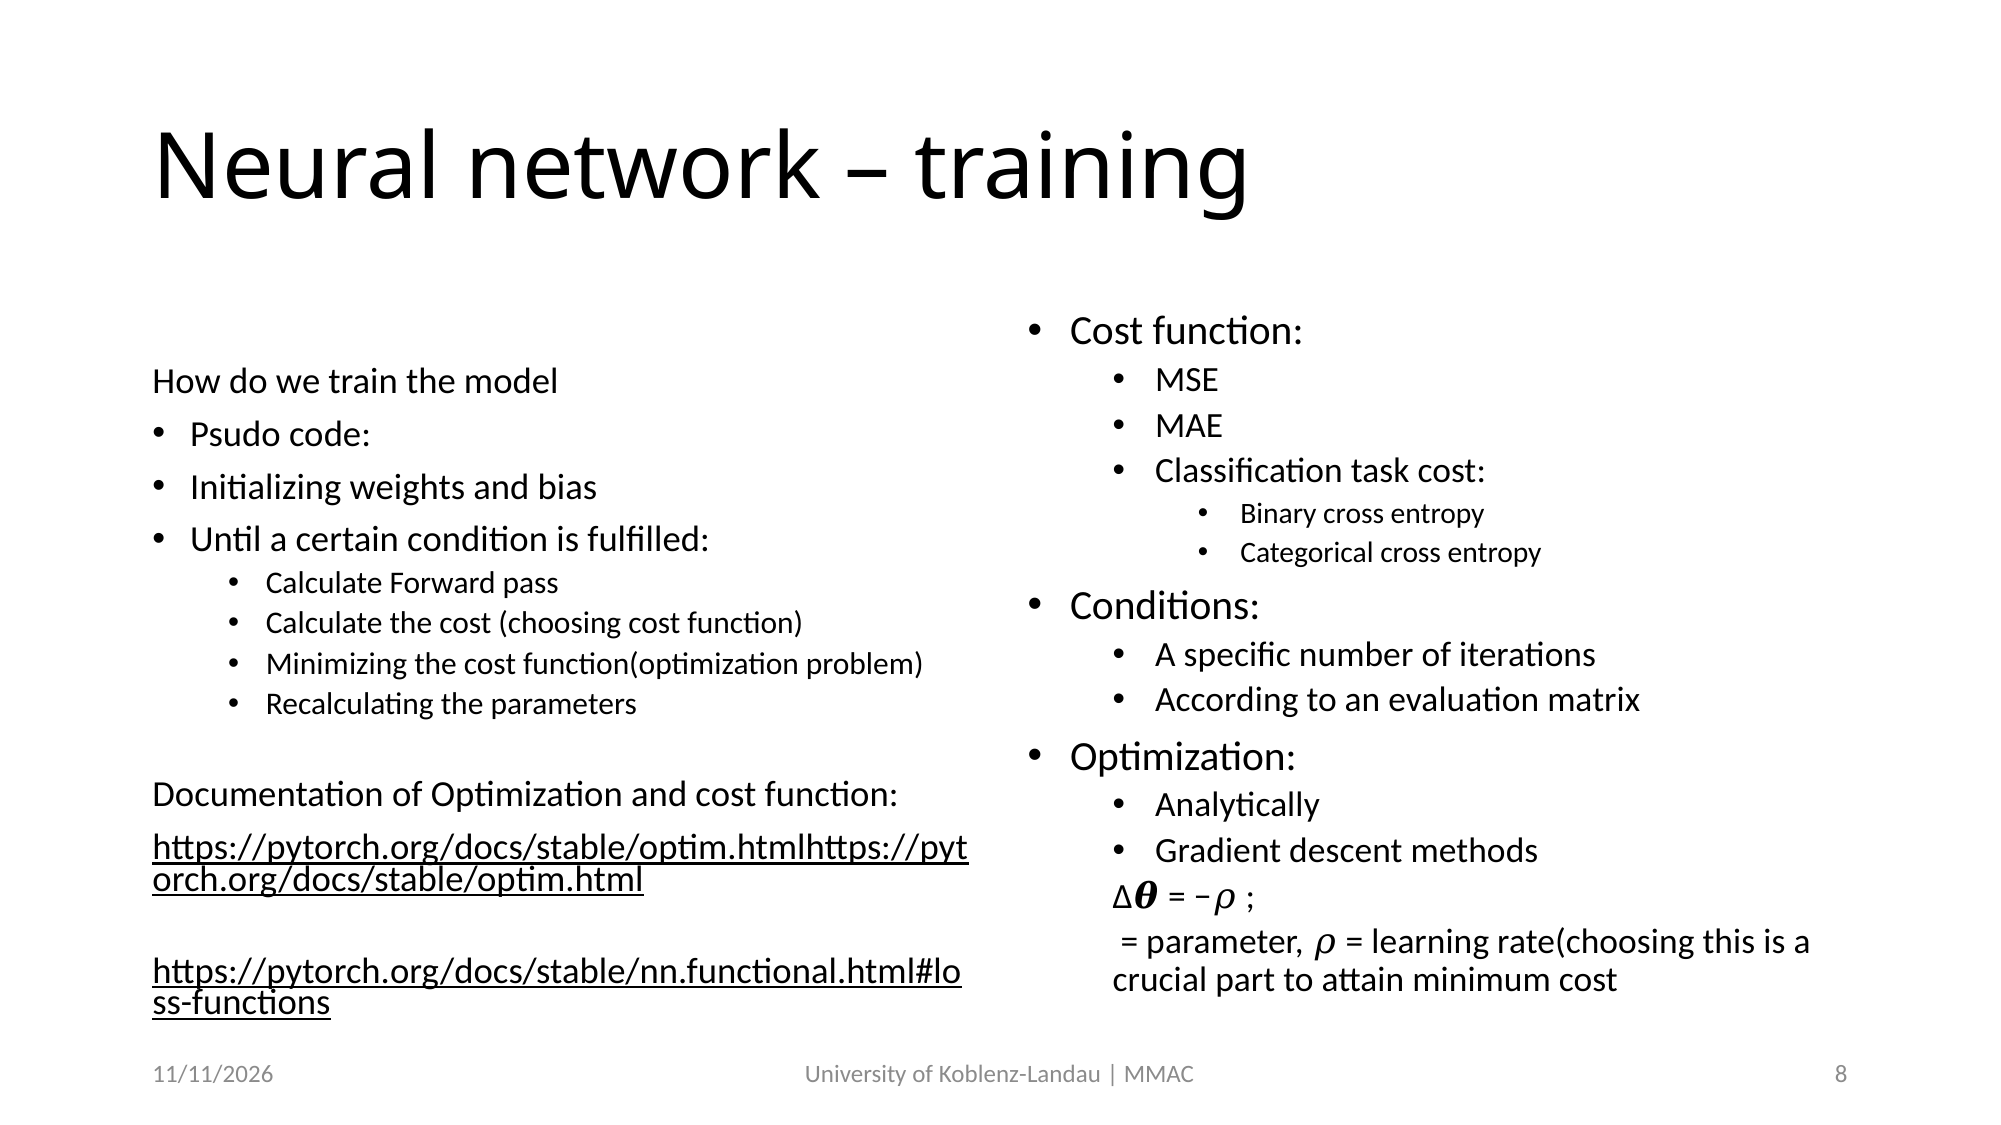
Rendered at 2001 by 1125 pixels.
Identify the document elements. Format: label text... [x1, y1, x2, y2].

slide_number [137, 1042, 588, 1103]
list How do we train the model Psudo code: Initializing weights and bias Until a certain condition is fulfilled: Calculate Forward pass Calculate the cost (choosing cost function) Minimizing the cost function(optimization problem) Recalculating the parameters Documentation of Optimization and cost function: https://pytorch.org/docs/stable/optim.htmlhttps://pytorch.org/docs/stable/optim.html https://pytorch.org/docs/stable/nn.functional.html#loss-functions [137, 297, 988, 1012]
footer University of Koblenz-Landau | MMAC [662, 1042, 1338, 1103]
title Neural network – training [137, 59, 1863, 278]
slide_number 8 [1412, 1042, 1863, 1103]
